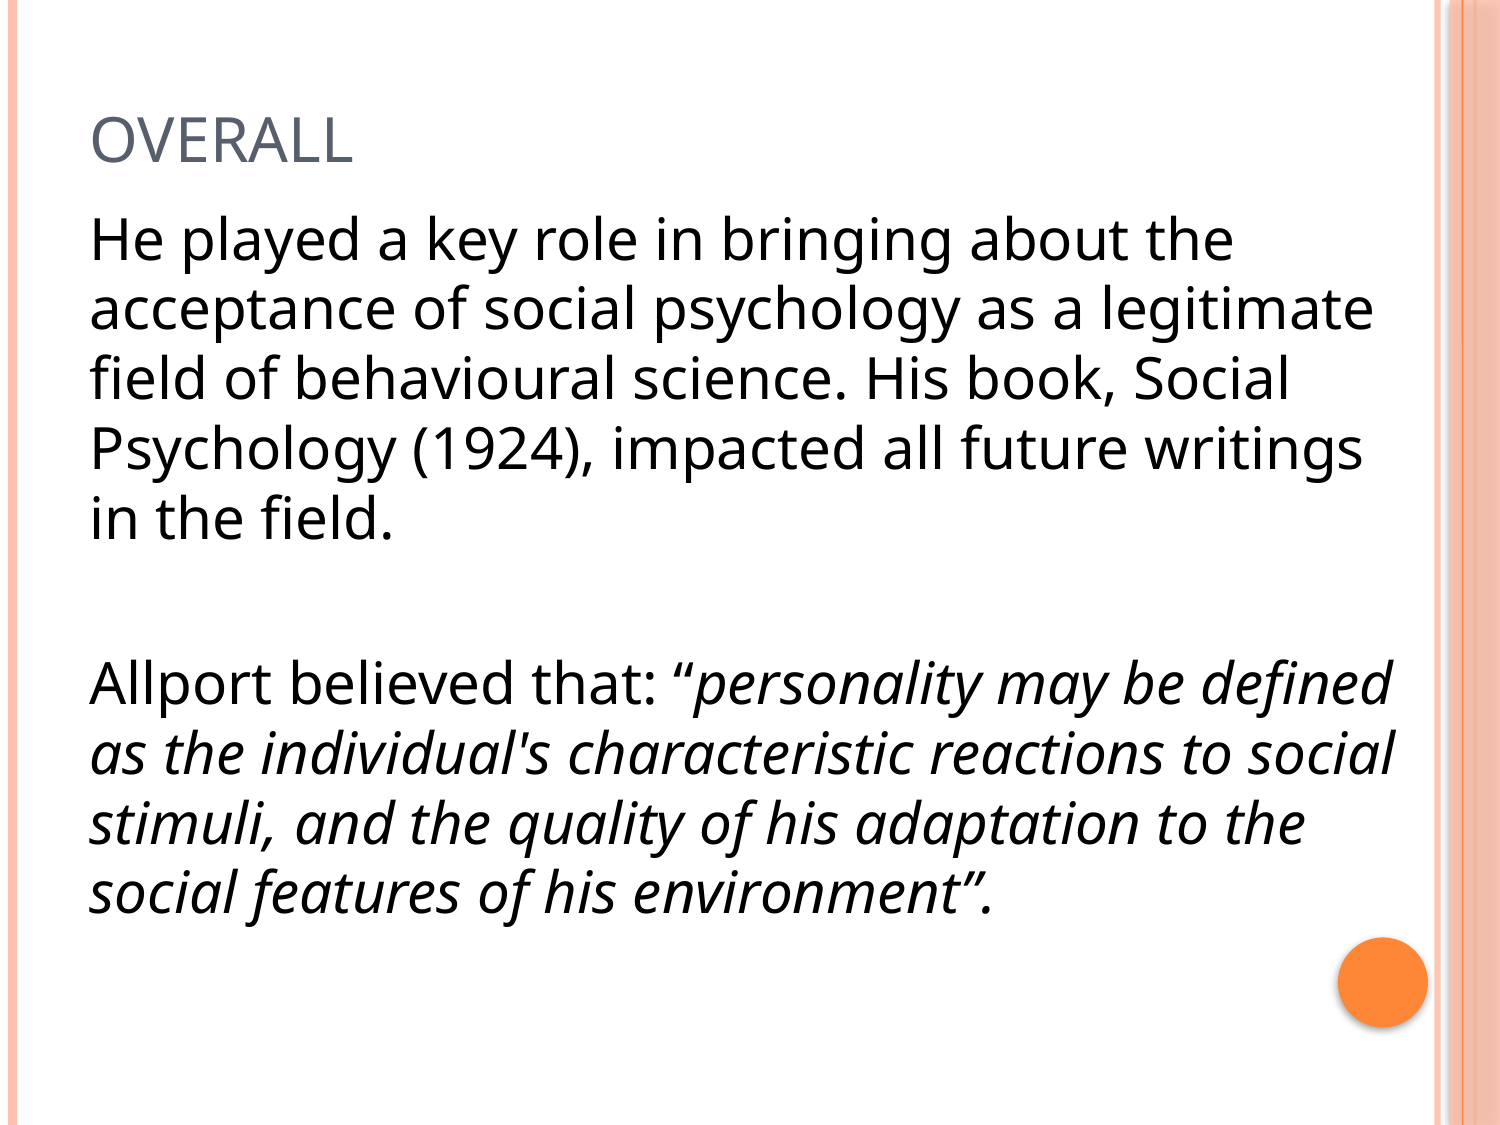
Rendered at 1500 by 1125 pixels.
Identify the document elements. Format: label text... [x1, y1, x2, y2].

title OVERALL [75, 29, 1425, 183]
list He played a key role in bringing about the acceptance of social psychology as a legitimate field of behavioural science. His book, Social Psychology (1924), impacted all future writings in the field. Allport believed that: “personality may be defined as the individual's characteristic reactions to social stimuli, and the quality of his adaptation to the social features of his environment”. [75, 194, 1425, 1057]
